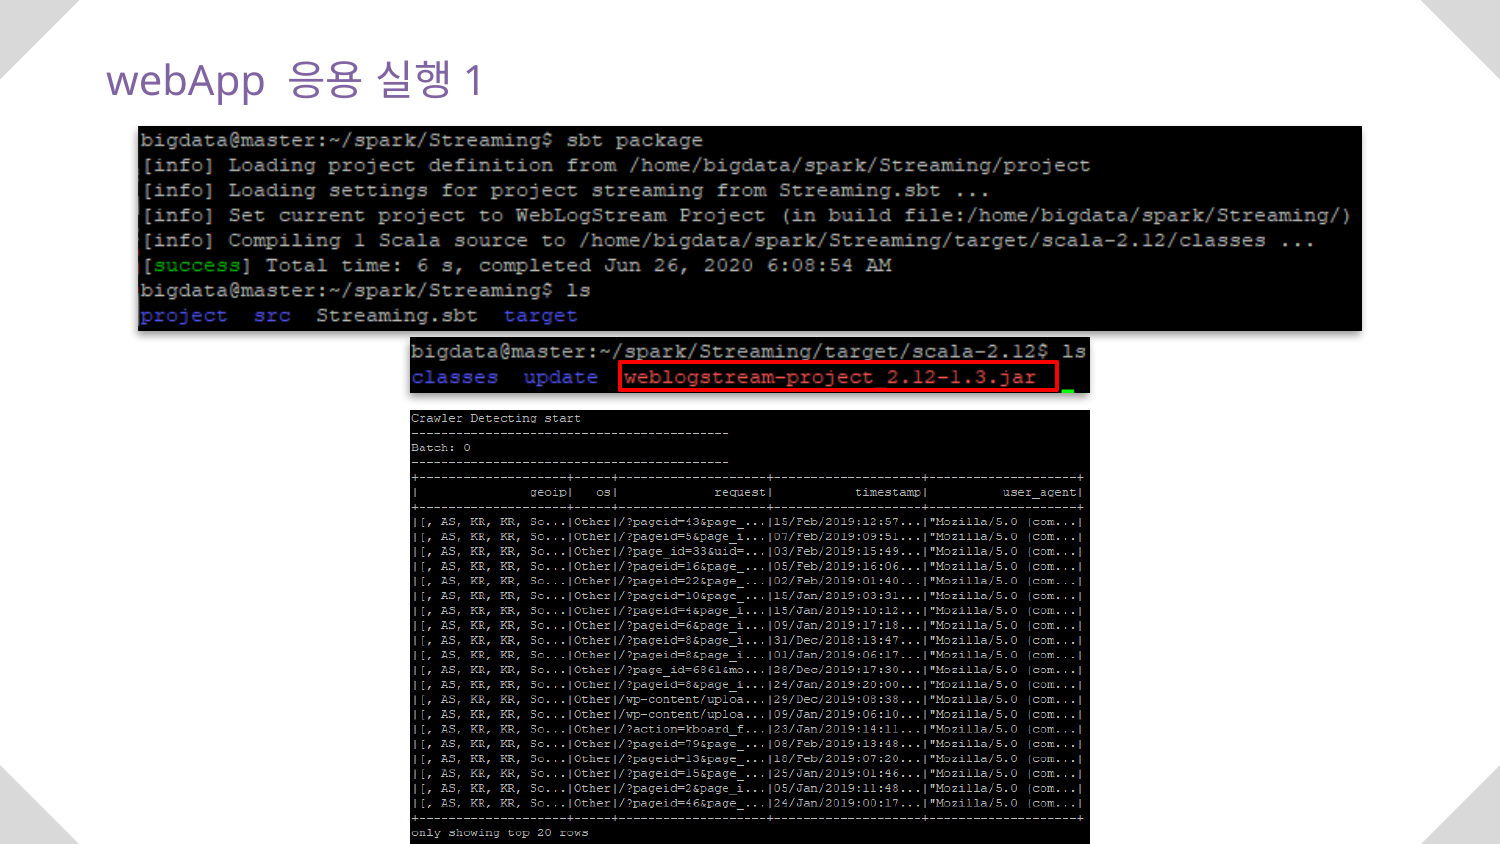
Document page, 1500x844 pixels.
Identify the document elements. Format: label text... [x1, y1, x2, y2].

picture [409, 410, 1091, 844]
text_box [1418, 0, 1500, 82]
picture [138, 125, 1362, 331]
text_box [1418, 763, 1500, 844]
text_box [0, 763, 81, 844]
text_box webApp 응용 실행1 [91, 46, 1368, 112]
picture [409, 337, 1091, 393]
text_box [0, 0, 82, 82]
